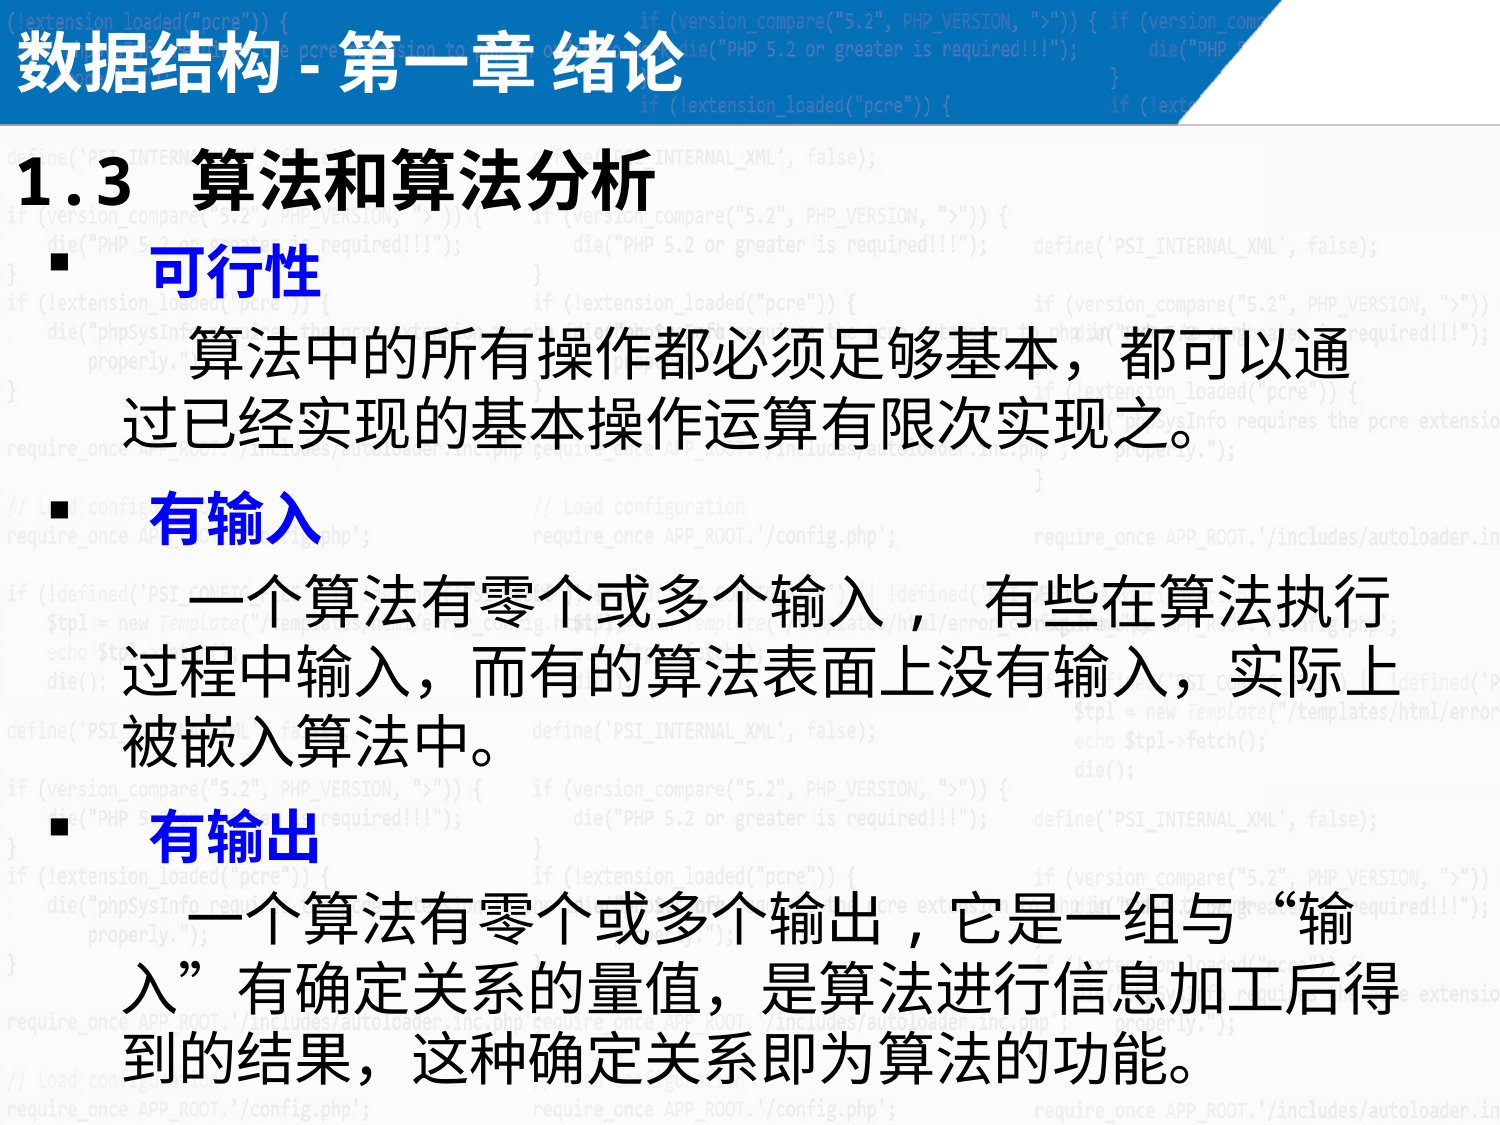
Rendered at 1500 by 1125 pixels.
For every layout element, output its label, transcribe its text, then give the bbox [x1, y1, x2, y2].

text_box 1.3 算法和算法分析 [0, 131, 1025, 226]
list 数据结构-第一章 绪论 [1, 12, 789, 110]
picture [0, 0, 1500, 1125]
text_box 可行性 算法中的所有操作都必须足够基本，都可以通过已经实现的基本操作运算有限次实现之。 有输入 一个算法有零个或多个输入, 有些在算法执行过程中输入，而有的算法表面上没有输入，实际上被嵌入算法中。 有输出 一个算法有零个或多个输出,它是一组与“输入”有确定关系的量值，是算法进行信息加工后得到的结果，这种确定关系即为算法的功能。 [31, 227, 1419, 1100]
